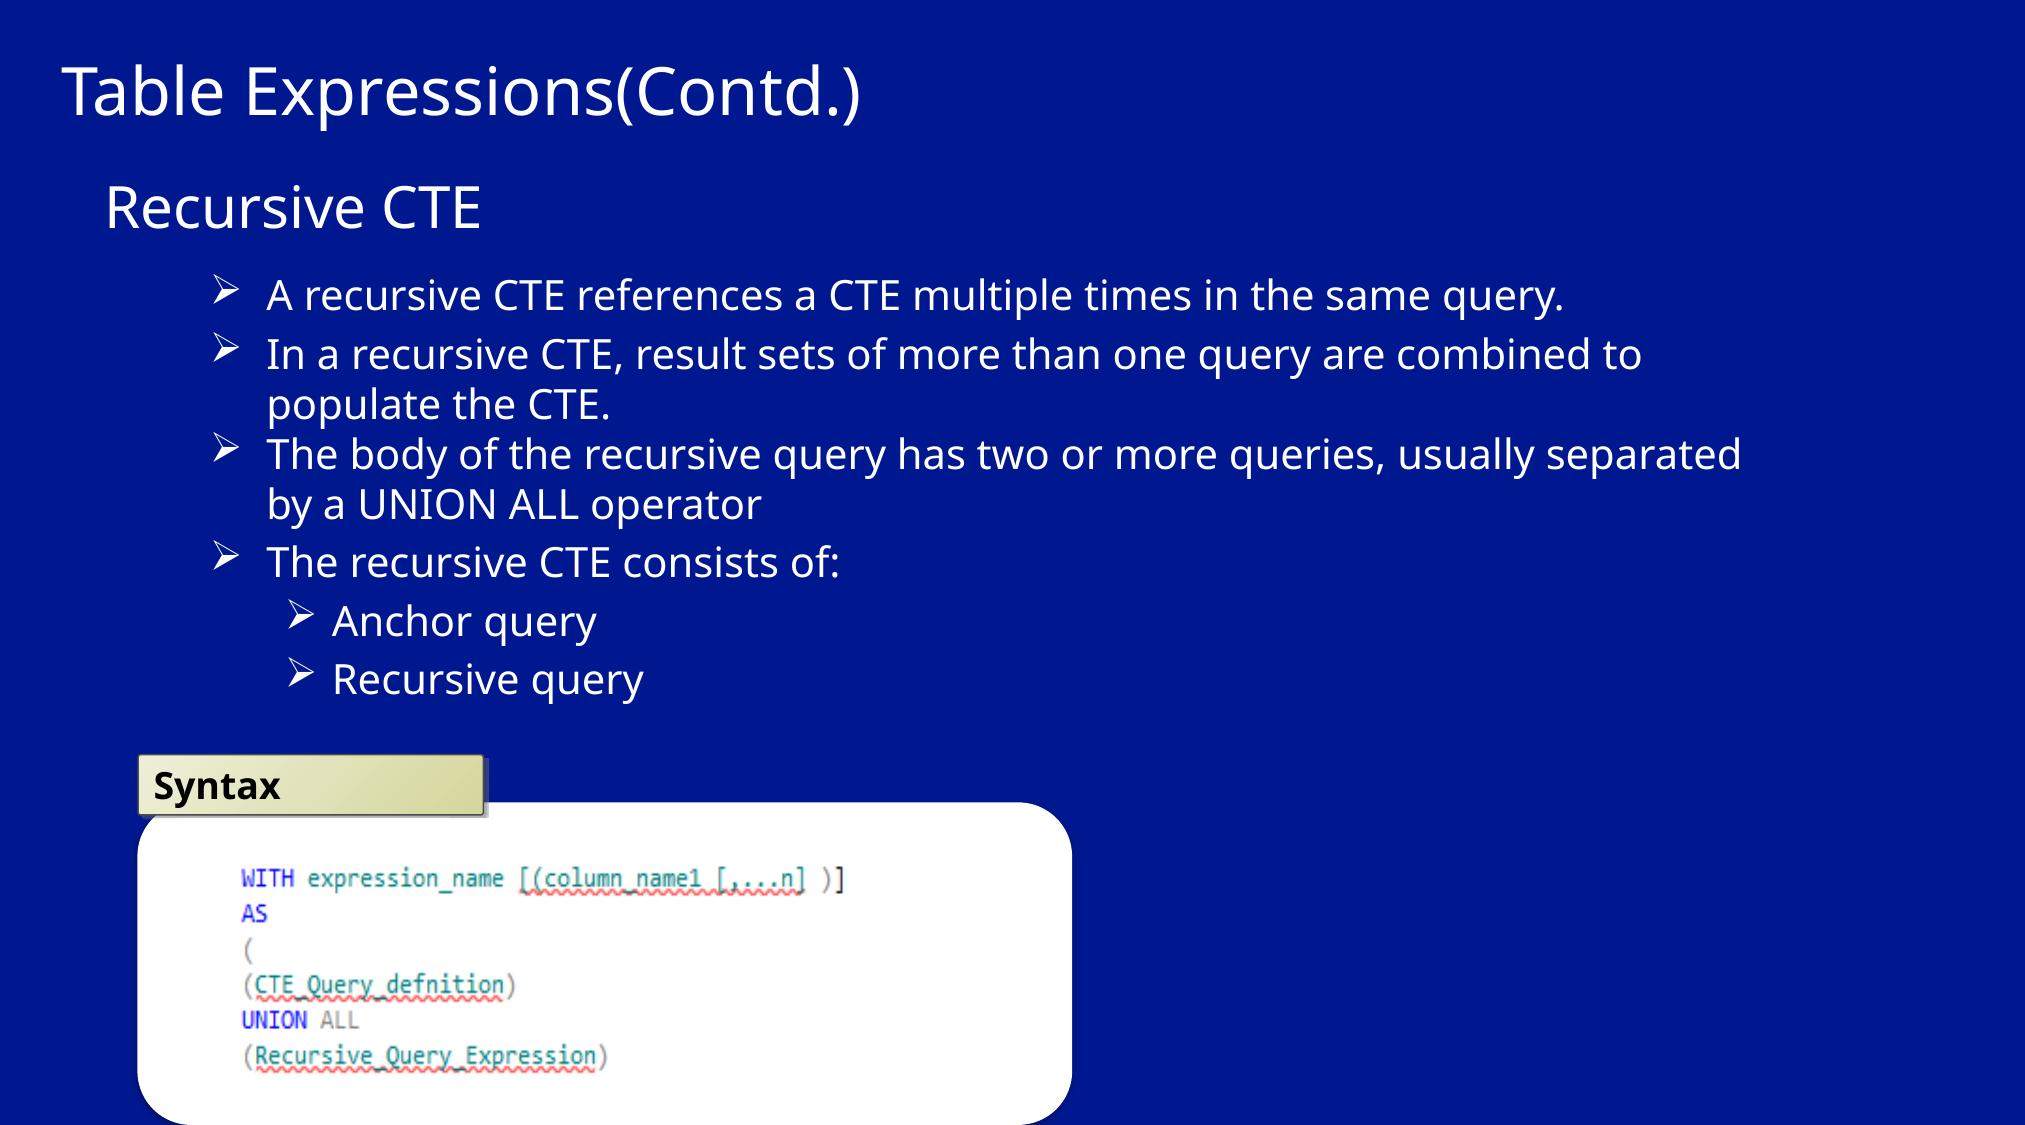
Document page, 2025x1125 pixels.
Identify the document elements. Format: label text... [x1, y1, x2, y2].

text_box Recursive CTE [89, 162, 514, 248]
text_box Syntax [138, 754, 484, 815]
text_box Table Expressions(Contd.) [46, 41, 878, 137]
text_box [136, 801, 1073, 1125]
picture [194, 823, 888, 1101]
text_box A recursive CTE references a CTE multiple times in the same query. In a recursive CTE, result sets of more than one query are combined to populate the CTE. The body of the recursive query has two or more queries, usually separated by a UNION ALL operator The recursive CTE consists of: Anchor query Recursive query [195, 261, 1808, 763]
